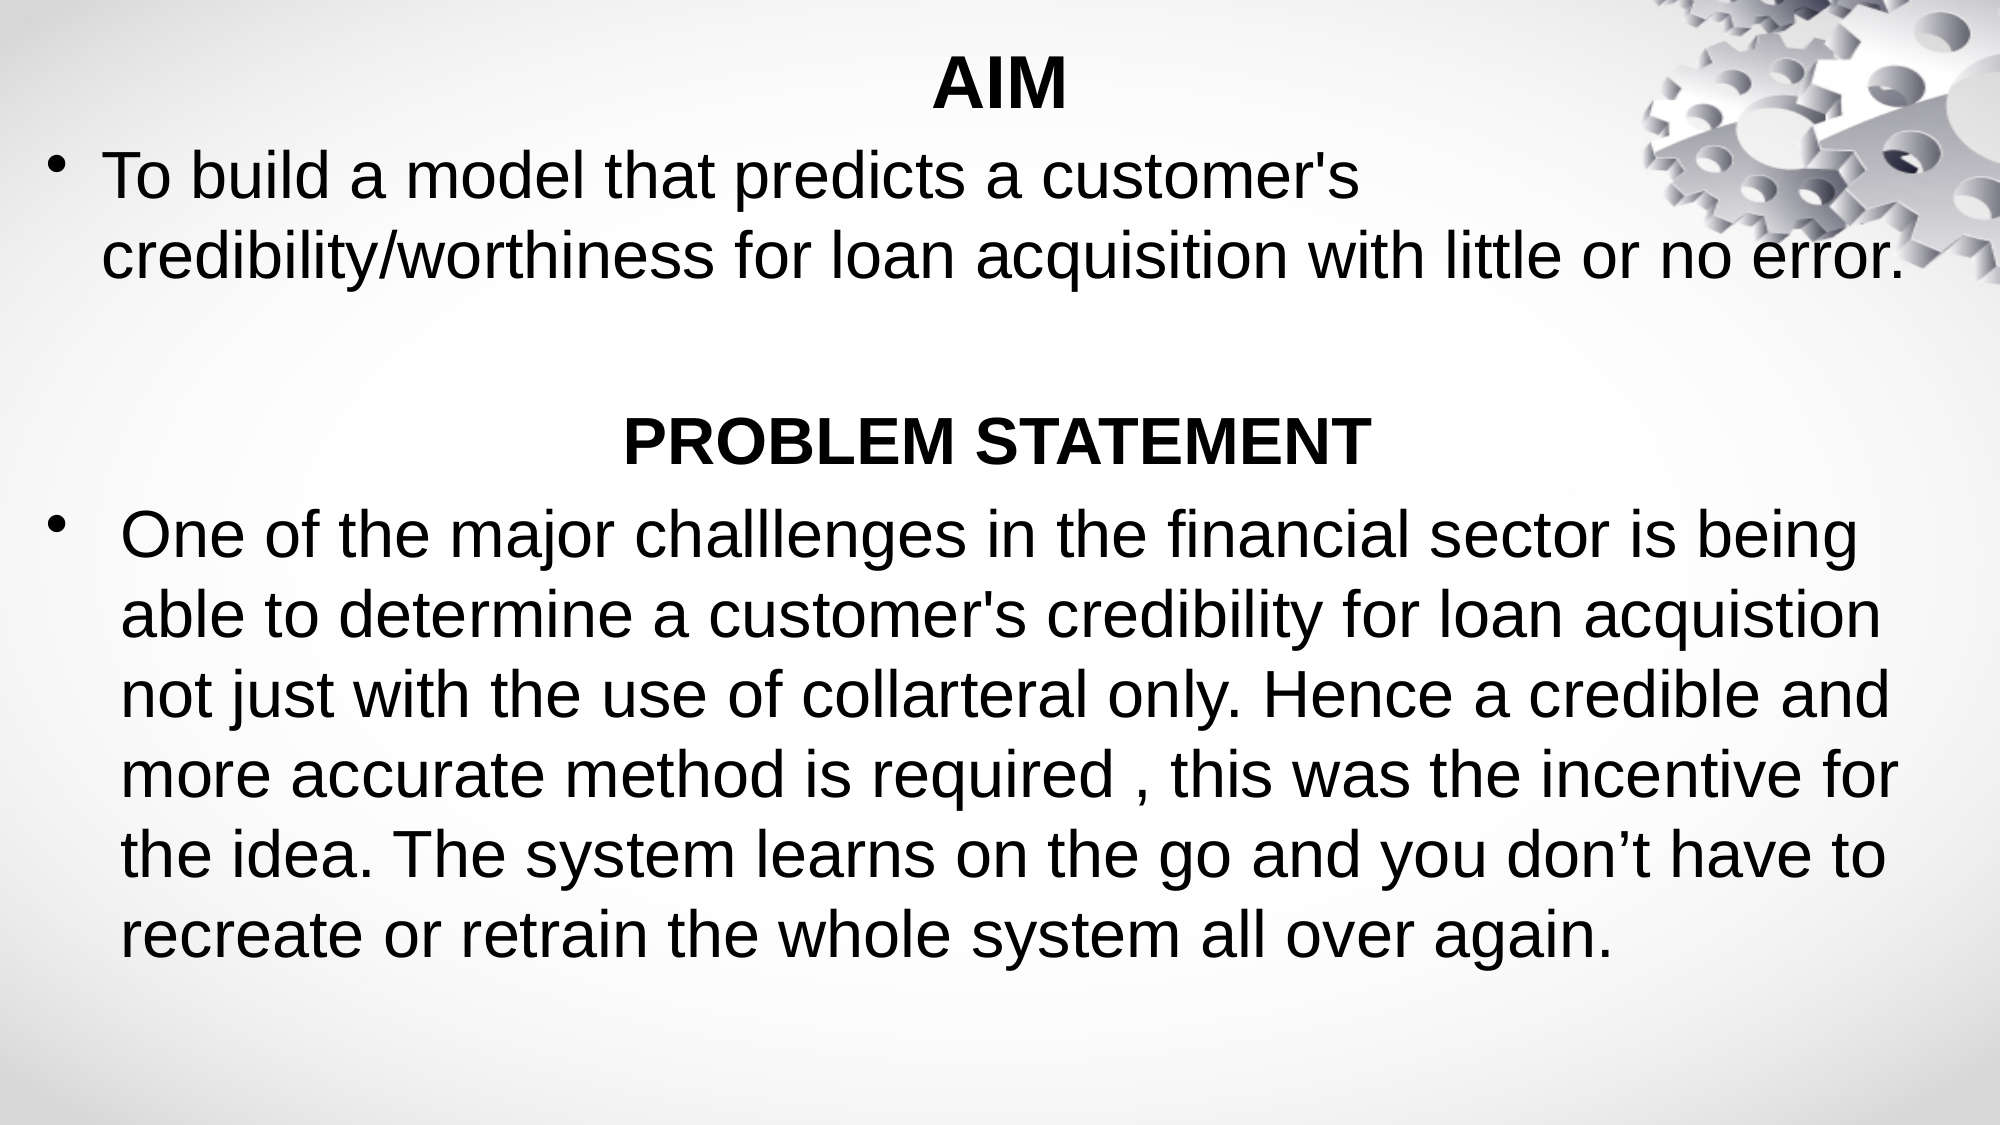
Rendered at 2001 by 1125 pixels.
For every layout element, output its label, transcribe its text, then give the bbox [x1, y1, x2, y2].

title AIM [99, 30, 1901, 123]
list To build a model that predicts a customer's credibility/worthiness for loan acquisition with little or no error. PROBLEM STATEMENT One of the major challlenges in the financial sector is being able to determine a customer's credibility for loan acquistion not just with the use of collarteral only. Hence a credible and more accurate method is required , this was the incentive for the idea. The system learns on the go and you don’t have to recreate or retrain the whole system all over again. [30, 123, 1965, 1080]
picture [0, 0, 2000, 1125]
